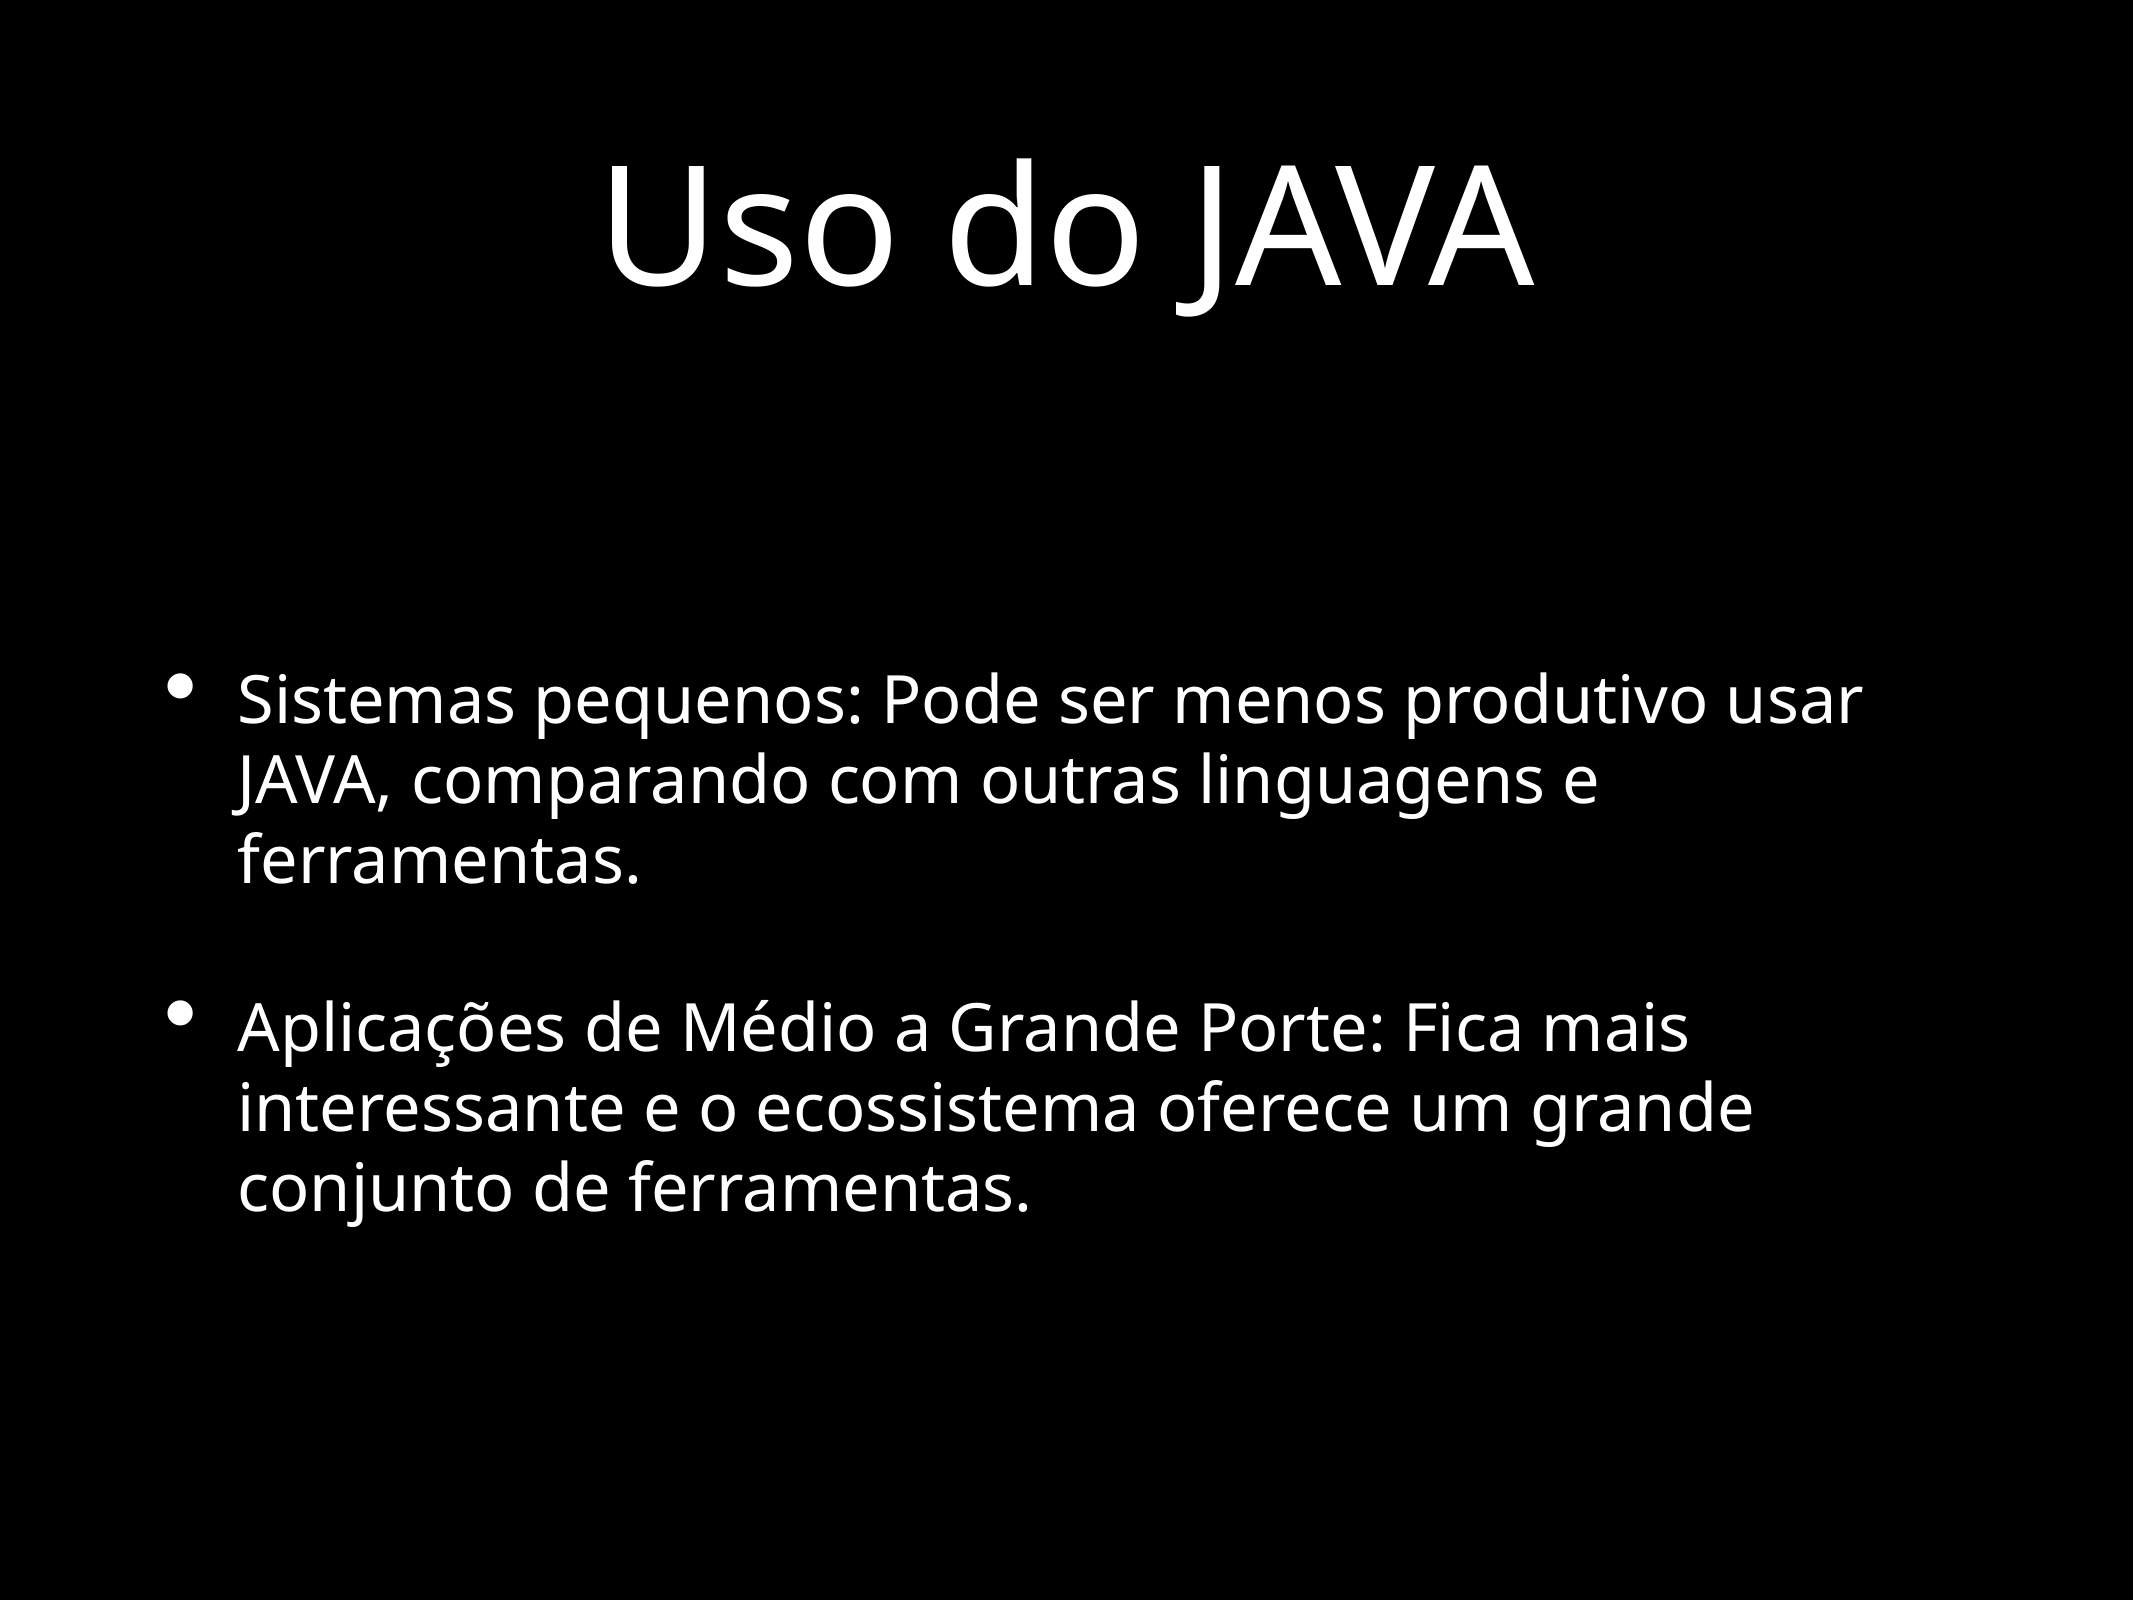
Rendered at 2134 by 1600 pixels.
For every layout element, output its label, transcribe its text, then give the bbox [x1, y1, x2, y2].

title Uso do JAVA [155, 41, 1978, 397]
list Sistemas pequenos: Pode ser menos produtivo usar JAVA, comparando com outras linguagens e ferramentas. Aplicações de Médio a Grande Porte: Fica mais interessante e o ecossistema oferece um grande conjunto de ferramentas. [155, 424, 1978, 1457]
